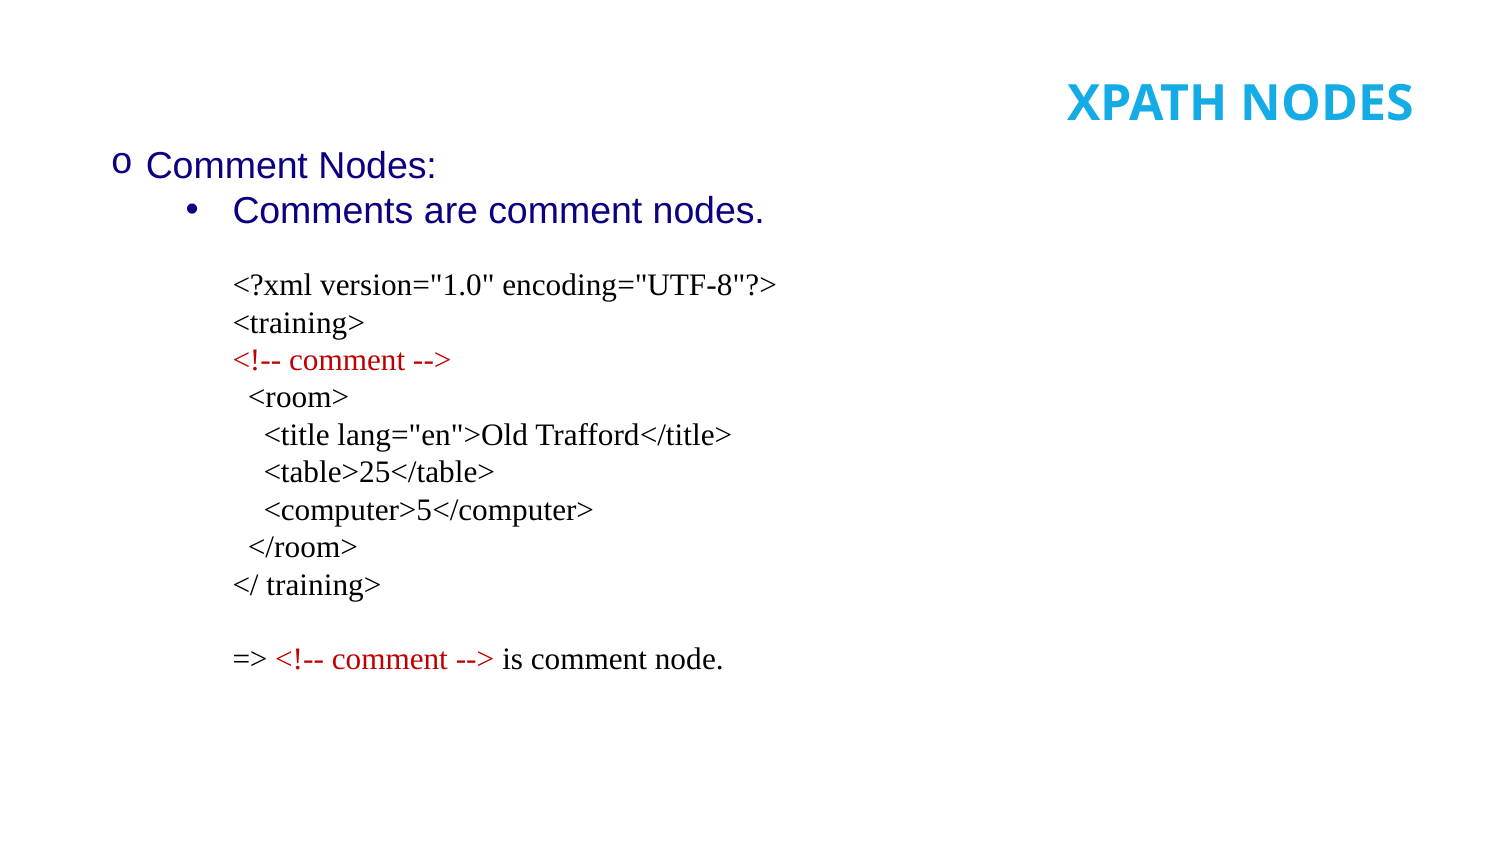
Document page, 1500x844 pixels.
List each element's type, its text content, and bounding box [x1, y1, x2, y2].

title XPATH NODES [371, 33, 1425, 133]
text_box Comment Nodes: Comments are comment nodes. <?xml version="1.0" encoding="UTF-8"?> <training> <!-- comment --> <room> <title lang="en">Old Trafford</title> <table>25</table> <computer>5</computer> </room> </ training> => <!-- comment --> is comment node. [95, 133, 1467, 752]
